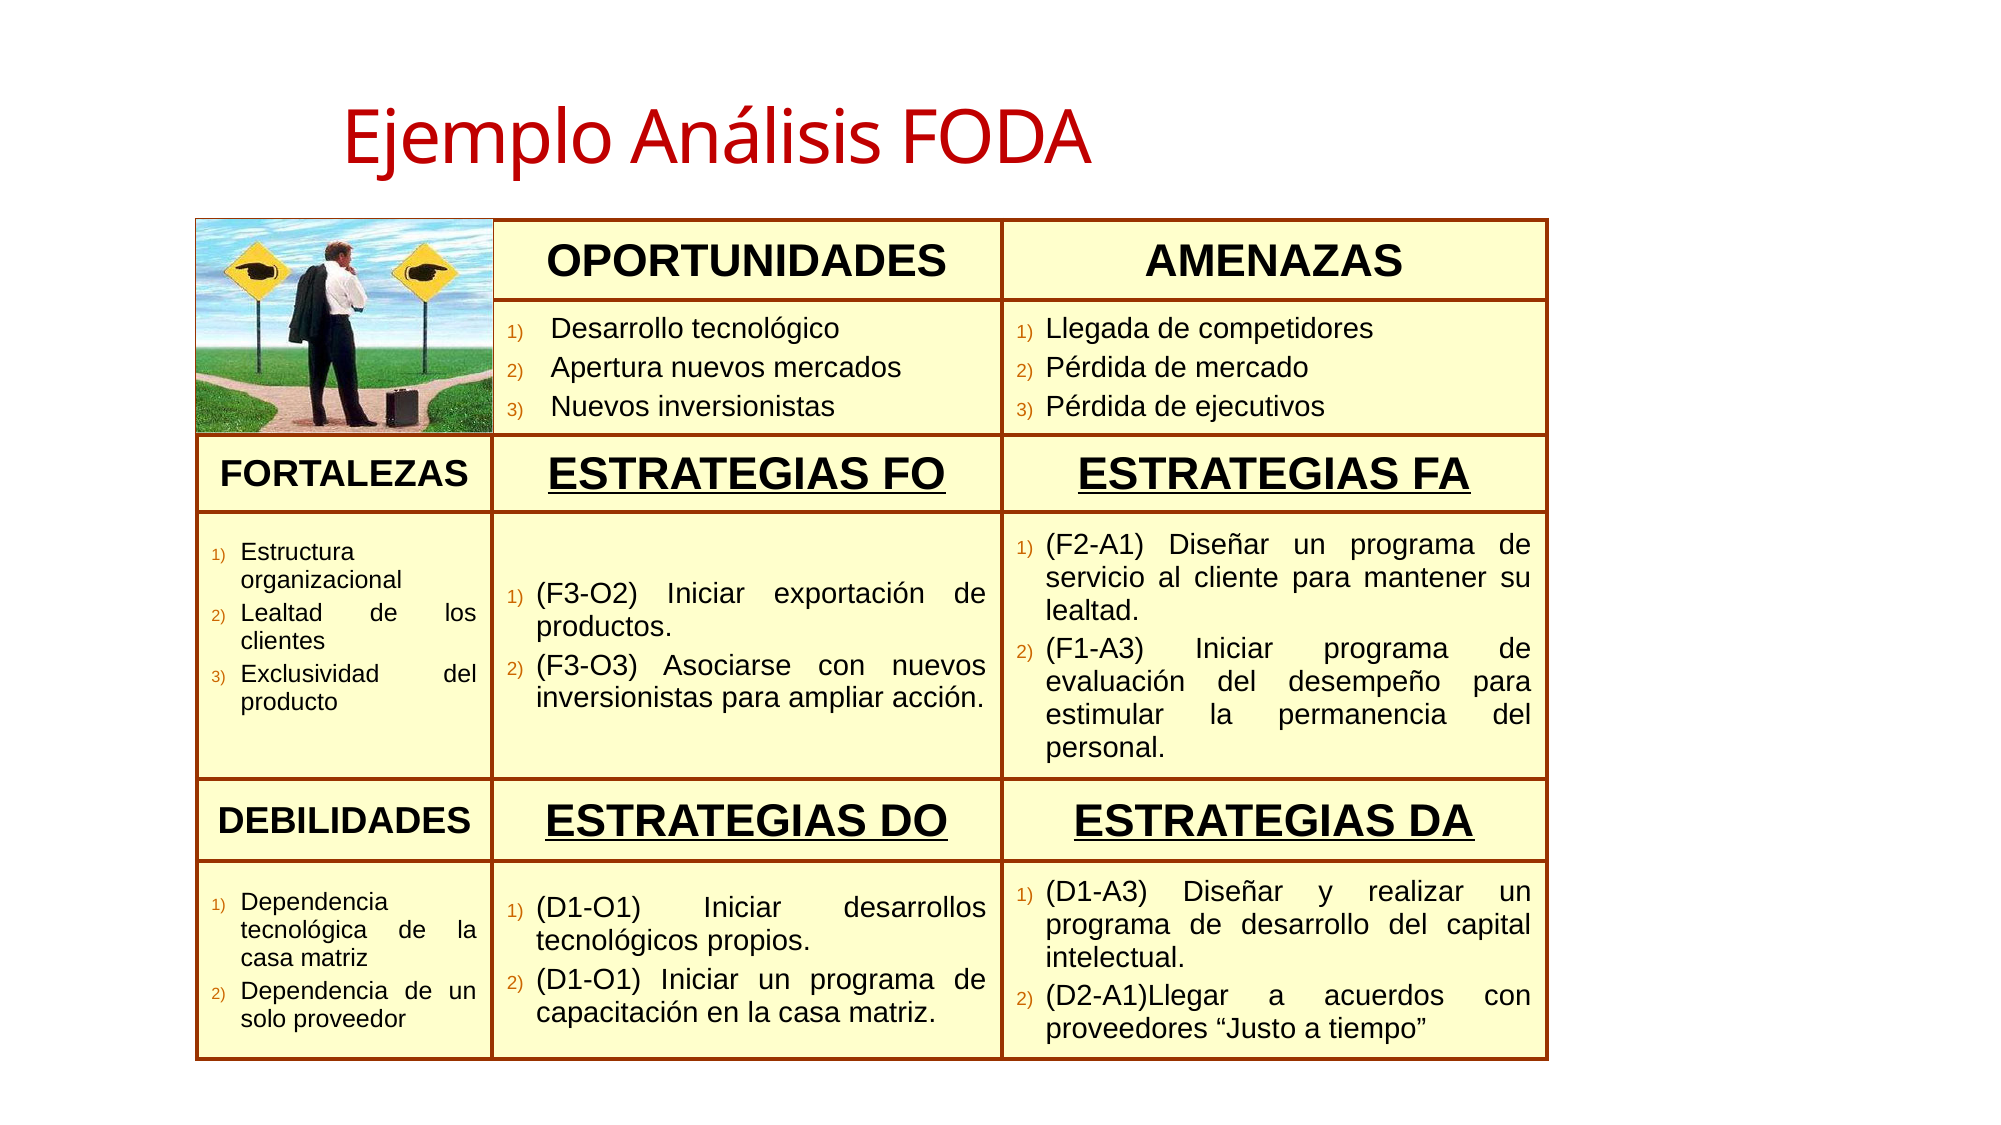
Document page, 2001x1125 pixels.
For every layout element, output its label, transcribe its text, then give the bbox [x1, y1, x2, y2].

title Ejemplo Análisis FODA [326, 94, 1674, 298]
table_cell Desarrollo tecnológico Apertura nuevos mercados Nuevos inversionistas [494, 302, 1000, 433]
table_cell Dependencia tecnológica de la casa matriz Dependencia de un solo proveedor [199, 863, 490, 1057]
table_cell Llegada de competidores Pérdida de mercado Pérdida de ejecutivos [1004, 302, 1545, 433]
table_cell (D1-O1) Iniciar desarrollos tecnológicos propios. (D1-O1) Iniciar un programa de capacitación en la casa matriz. [494, 863, 1000, 1057]
table_cell Estructura organizacional Lealtad de los clientes Exclusividad del producto [199, 514, 490, 777]
table_header OPORTUNIDADES [494, 222, 1000, 298]
table_cell (F3-O2) Iniciar exportación de productos. (F3-O3) Asociarse con nuevos inversionistas para ampliar acción. [494, 514, 1000, 777]
table_cell ESTRATEGIAS DO [494, 781, 1000, 859]
table_cell ESTRATEGIAS FO [494, 437, 1000, 510]
table_cell (F2-A1) Diseñar un programa de servicio al cliente para mantener su lealtad. (F1-A3) Iniciar programa de evaluación del desempeño para estimular la permanencia del personal. [1004, 514, 1545, 777]
table_cell FORTALEZAS [199, 437, 490, 510]
table_cell DEBILIDADES [199, 781, 490, 859]
picture [196, 219, 493, 433]
table_cell (D1-A3) Diseñar y realizar un programa de desarrollo del capital intelectual. (D2-A1)Llegar a acuerdos con proveedores “Justo a tiempo” [1004, 863, 1545, 1057]
table_cell ESTRATEGIAS DA [1004, 781, 1545, 859]
table_header AMENAZAS [1004, 222, 1545, 298]
table_cell ESTRATEGIAS FA [1004, 437, 1545, 510]
